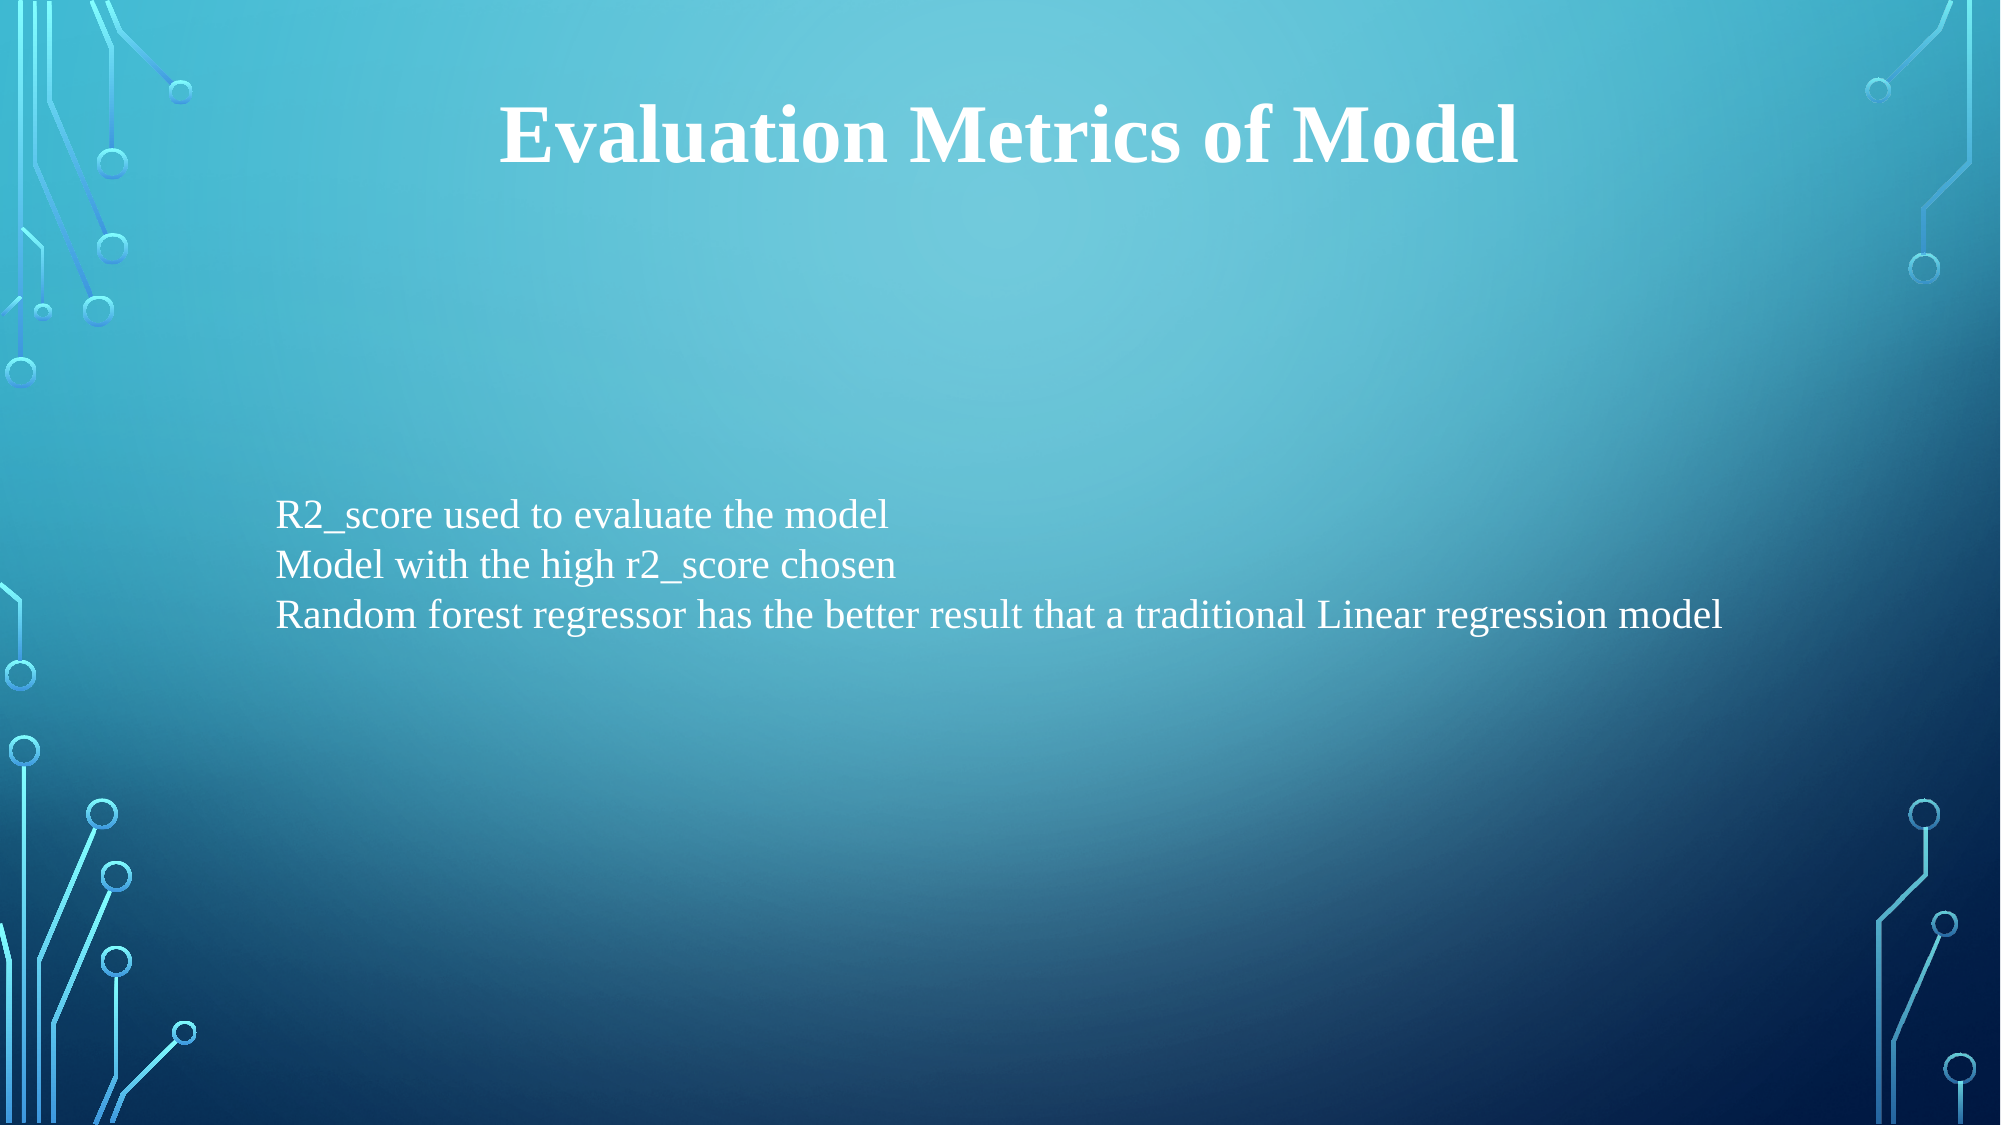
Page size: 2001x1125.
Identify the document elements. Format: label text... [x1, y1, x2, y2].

text_box Evaluation Metrics of Model [464, 72, 1536, 187]
text_box R2_score used to evaluate the model Model with the high r2_score chosen Random forest regressor has the better result that a traditional Linear regression model [260, 479, 1740, 644]
